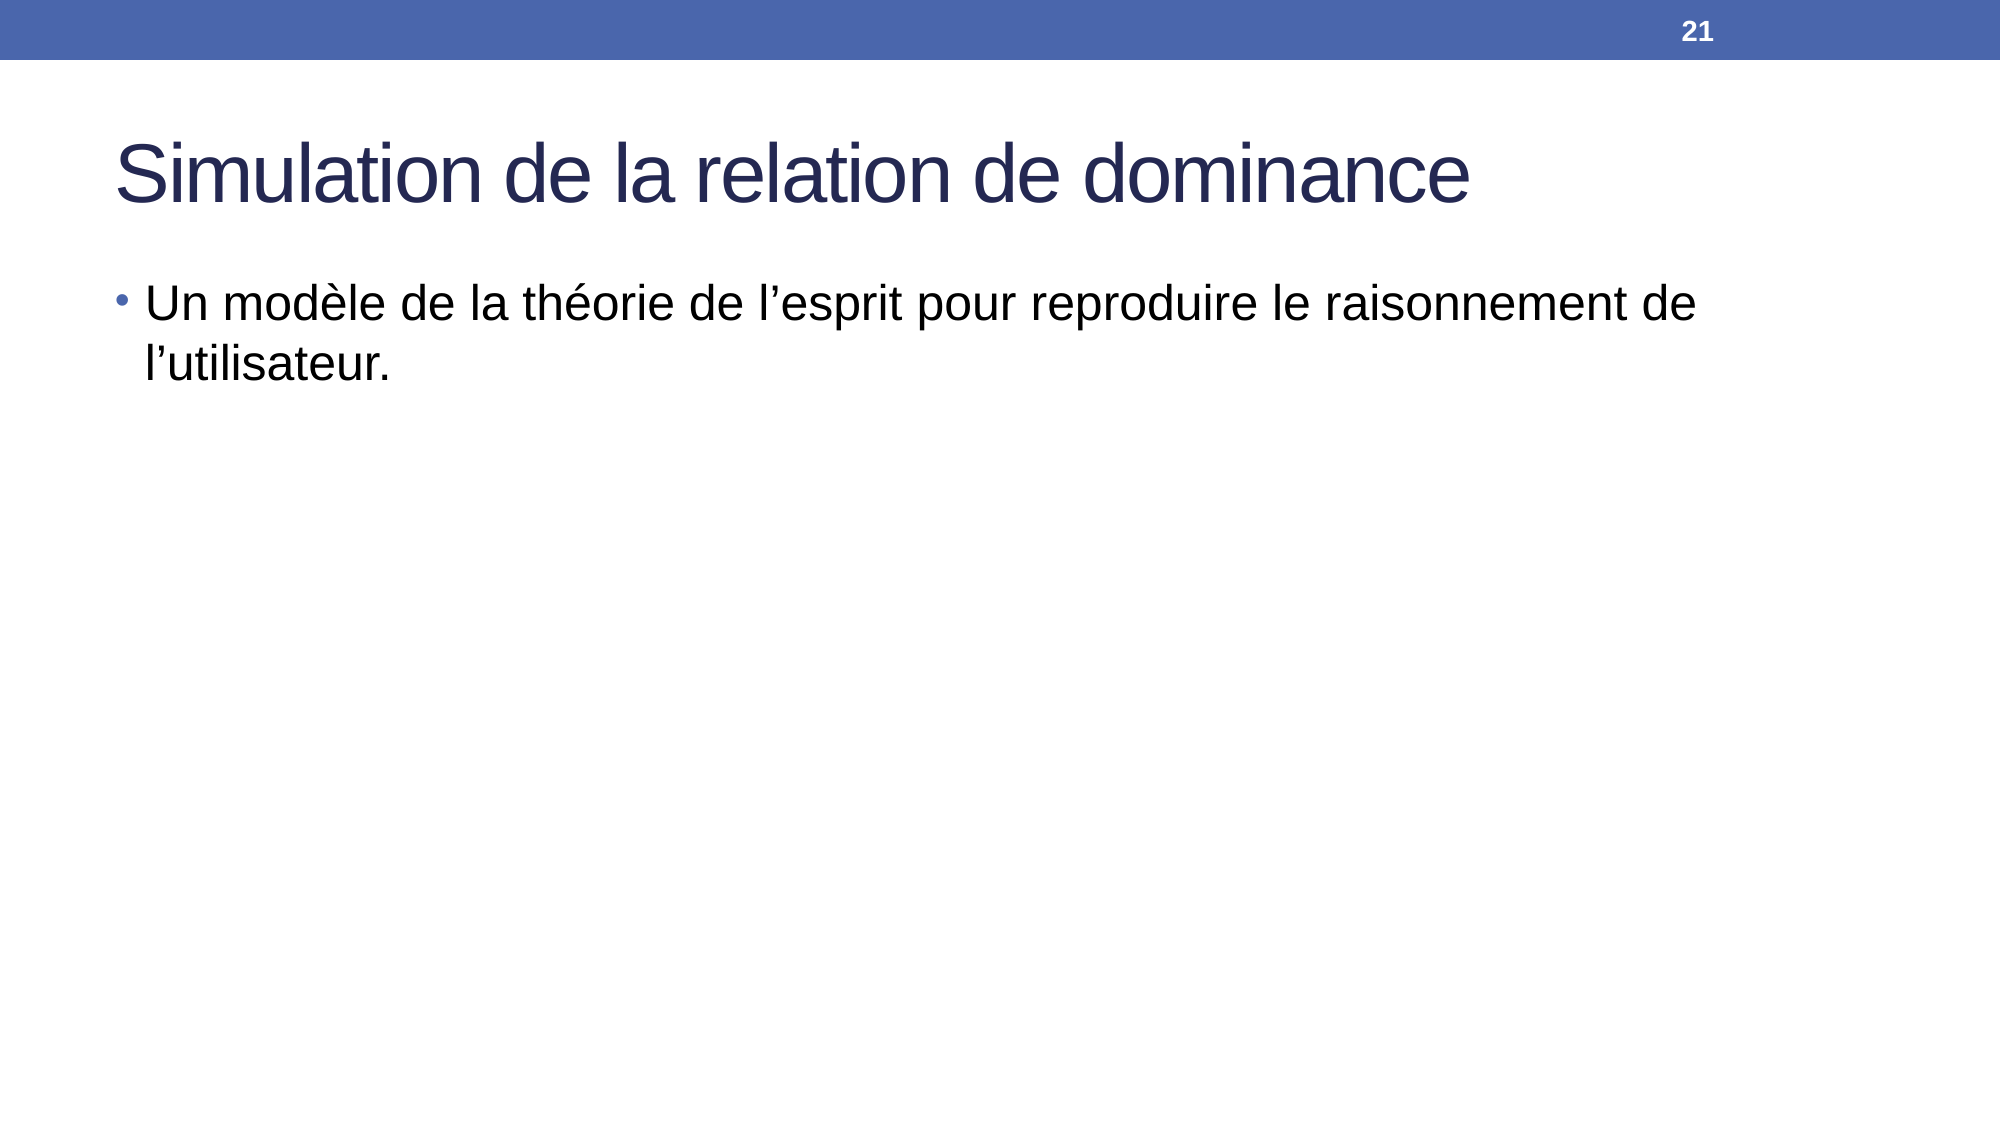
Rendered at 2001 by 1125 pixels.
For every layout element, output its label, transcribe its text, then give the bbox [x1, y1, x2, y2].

slide_number 21 [1666, 3, 1900, 57]
title Simulation de la relation de dominance [99, 87, 1900, 250]
list Un modèle de la théorie de l’esprit pour reproduire le raisonnement de l’utilisateur. [99, 262, 1900, 1063]
